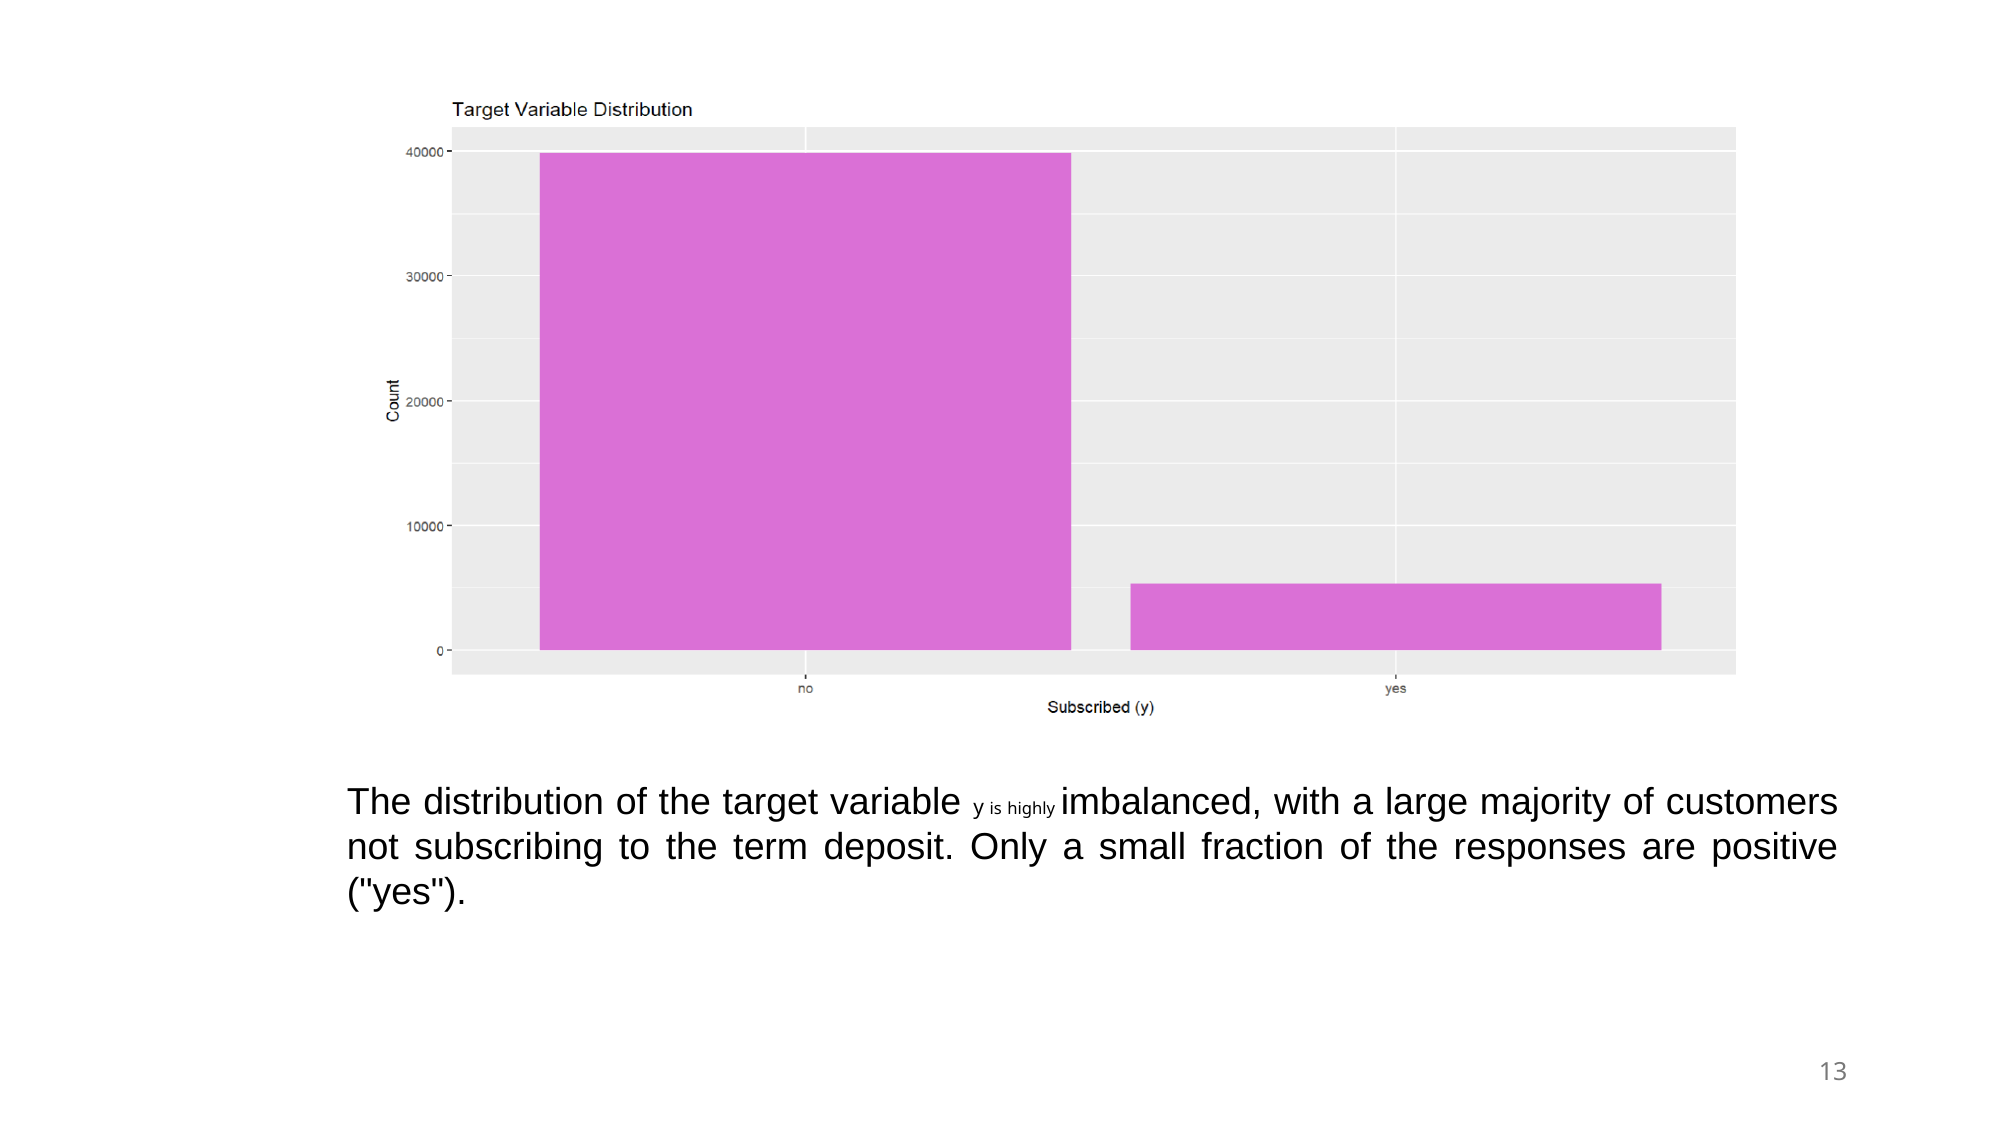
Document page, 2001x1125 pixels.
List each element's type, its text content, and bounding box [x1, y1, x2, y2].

text_box The distribution of the target variable y is highly imbalanced, with a large majority of customers not subscribing to the term deposit. Only a small fraction of the responses are positive ("yes"). [332, 769, 1854, 920]
slide_number 13 [1412, 1042, 1863, 1103]
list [380, 97, 1737, 717]
